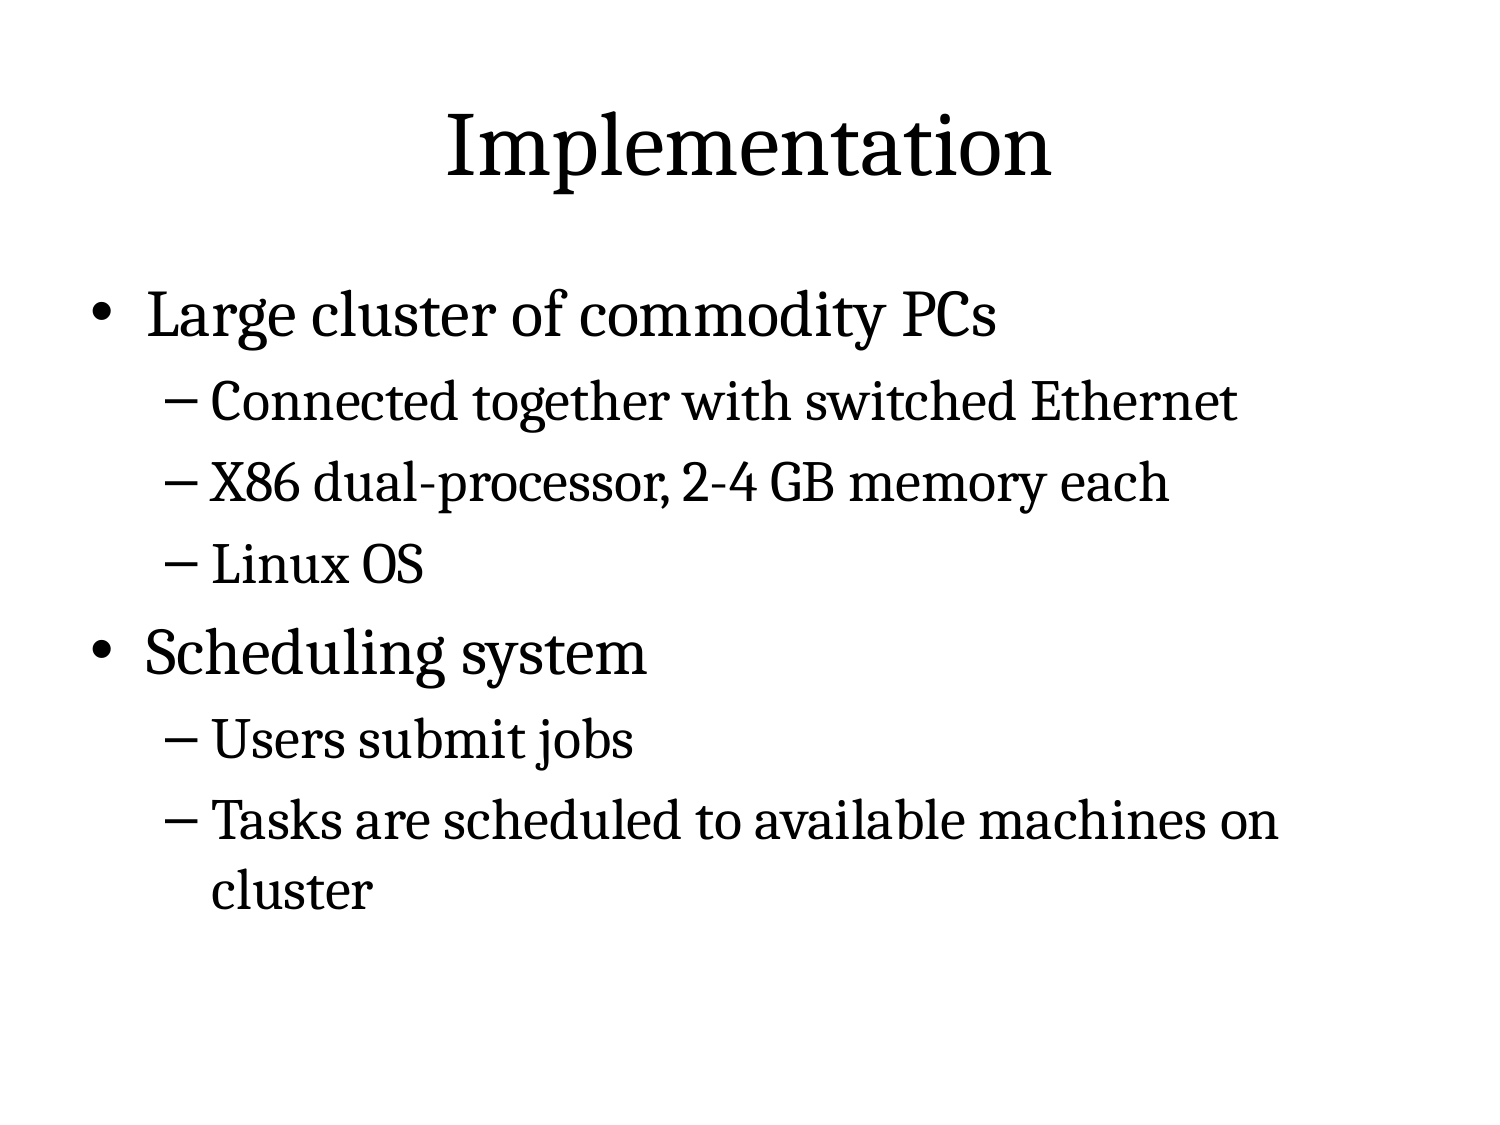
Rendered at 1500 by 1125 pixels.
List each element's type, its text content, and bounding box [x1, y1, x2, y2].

list Large cluster of commodity PCs Connected together with switched Ethernet X86 dual-processor, 2-4 GB memory each Linux OS Scheduling system Users submit jobs Tasks are scheduled to available machines on cluster [75, 262, 1425, 1005]
title Implementation [75, 45, 1425, 233]
